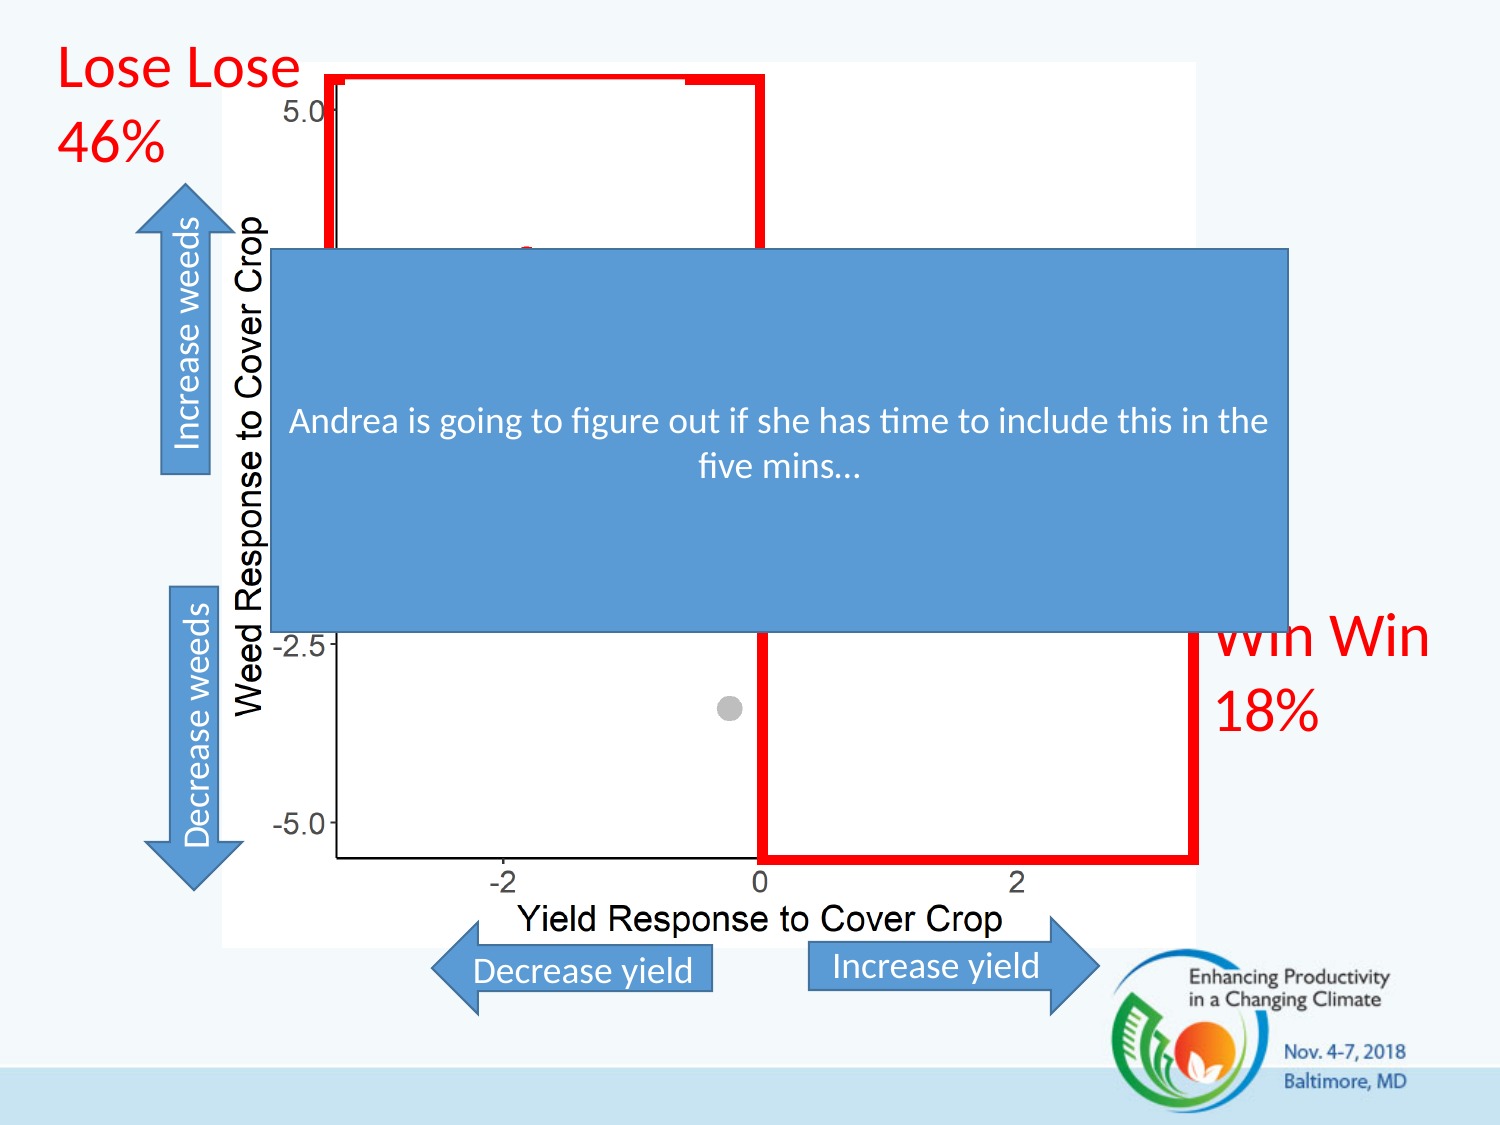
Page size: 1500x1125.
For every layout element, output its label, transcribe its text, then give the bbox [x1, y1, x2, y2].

text_box Lose Lose 46% [42, 17, 346, 183]
picture [0, 0, 1500, 1125]
text_box Decrease weeds [143, 585, 221, 892]
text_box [40, 280, 331, 378]
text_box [808, 917, 1099, 1015]
text_box Win Win 18% [1197, 586, 1500, 752]
text_box Andrea is going to figure out if she has time to include this in the five mins… [1196, 248, 1289, 633]
text_box Decrease yield [430, 948, 714, 1017]
